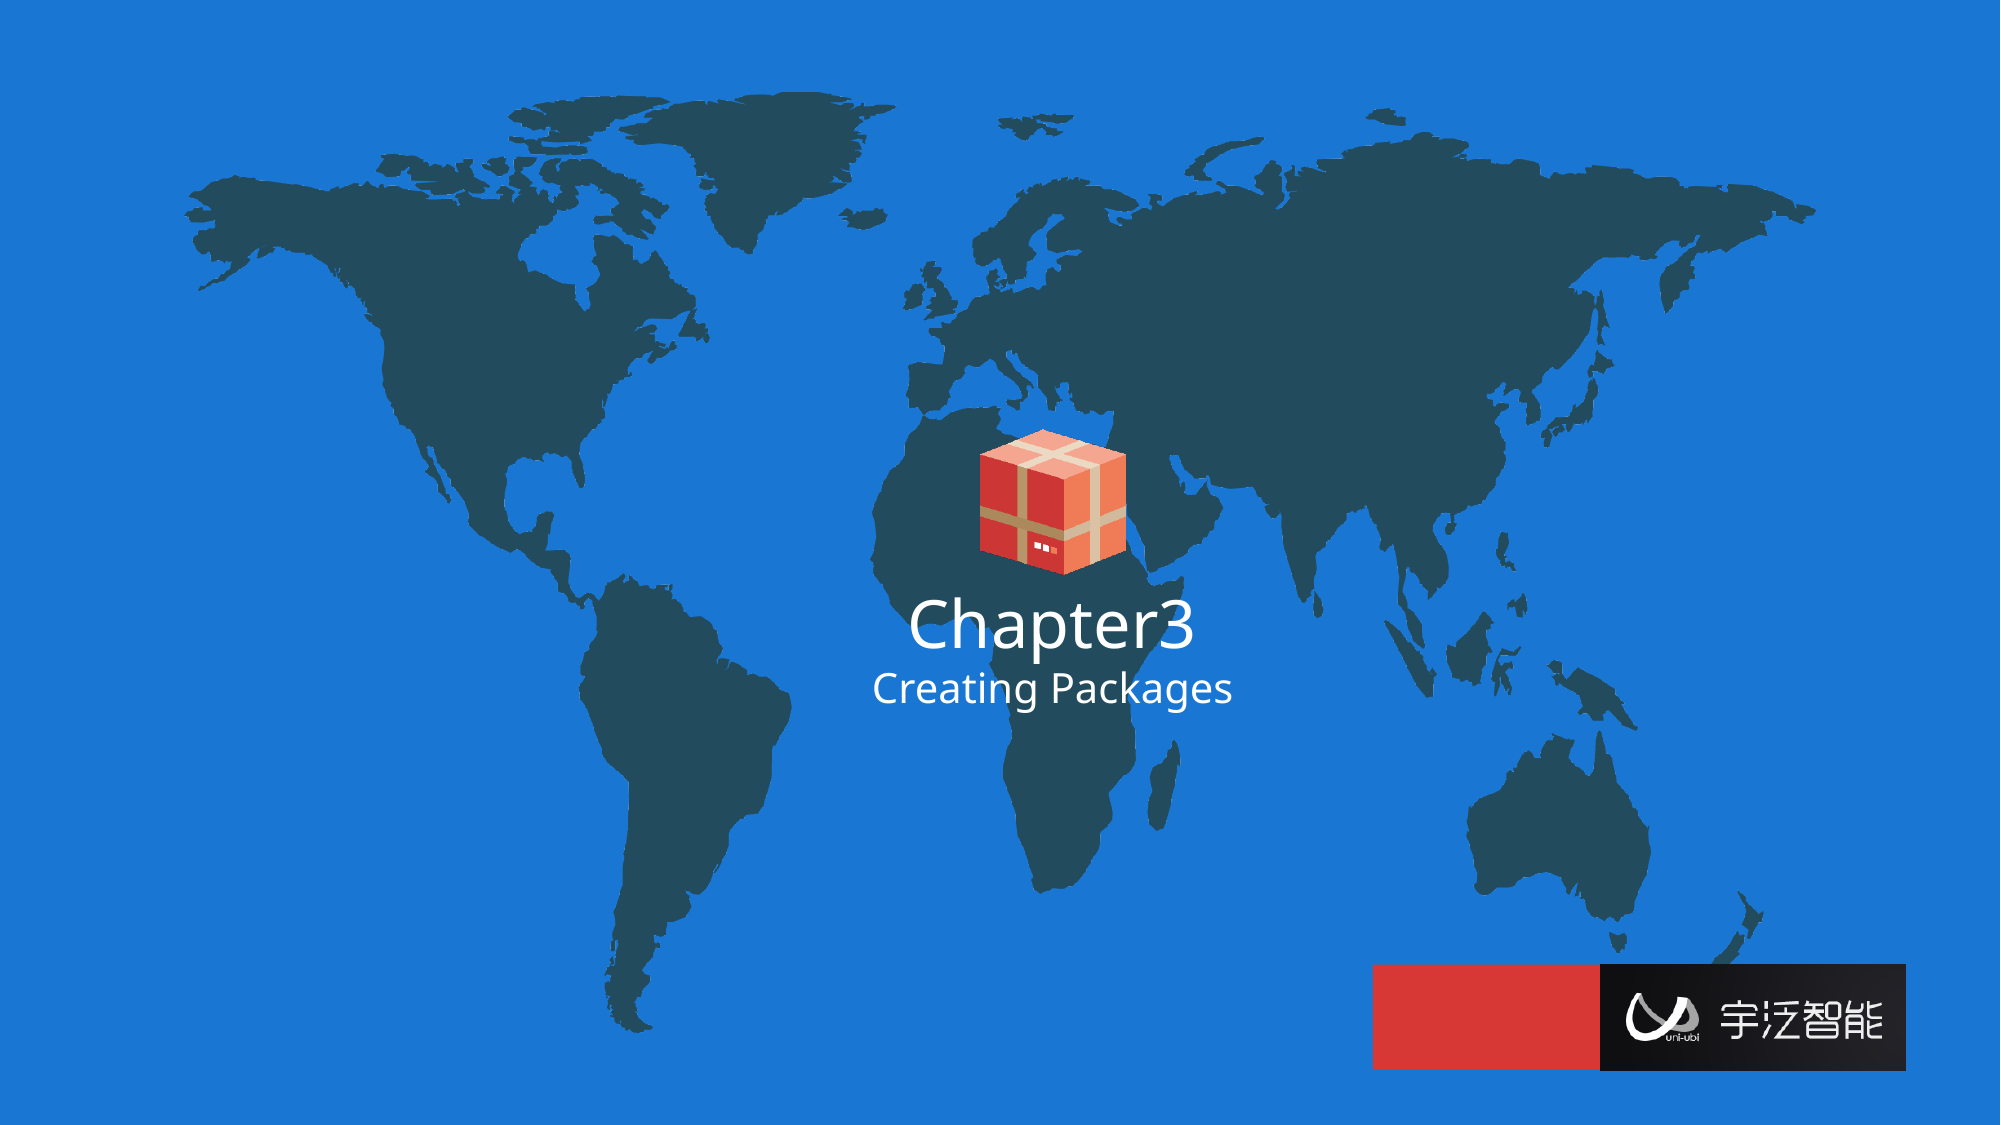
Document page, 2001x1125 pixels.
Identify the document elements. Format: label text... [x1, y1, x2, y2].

picture [184, 92, 1906, 1071]
text_box Chapter3 Creating Packages [857, 574, 1249, 719]
